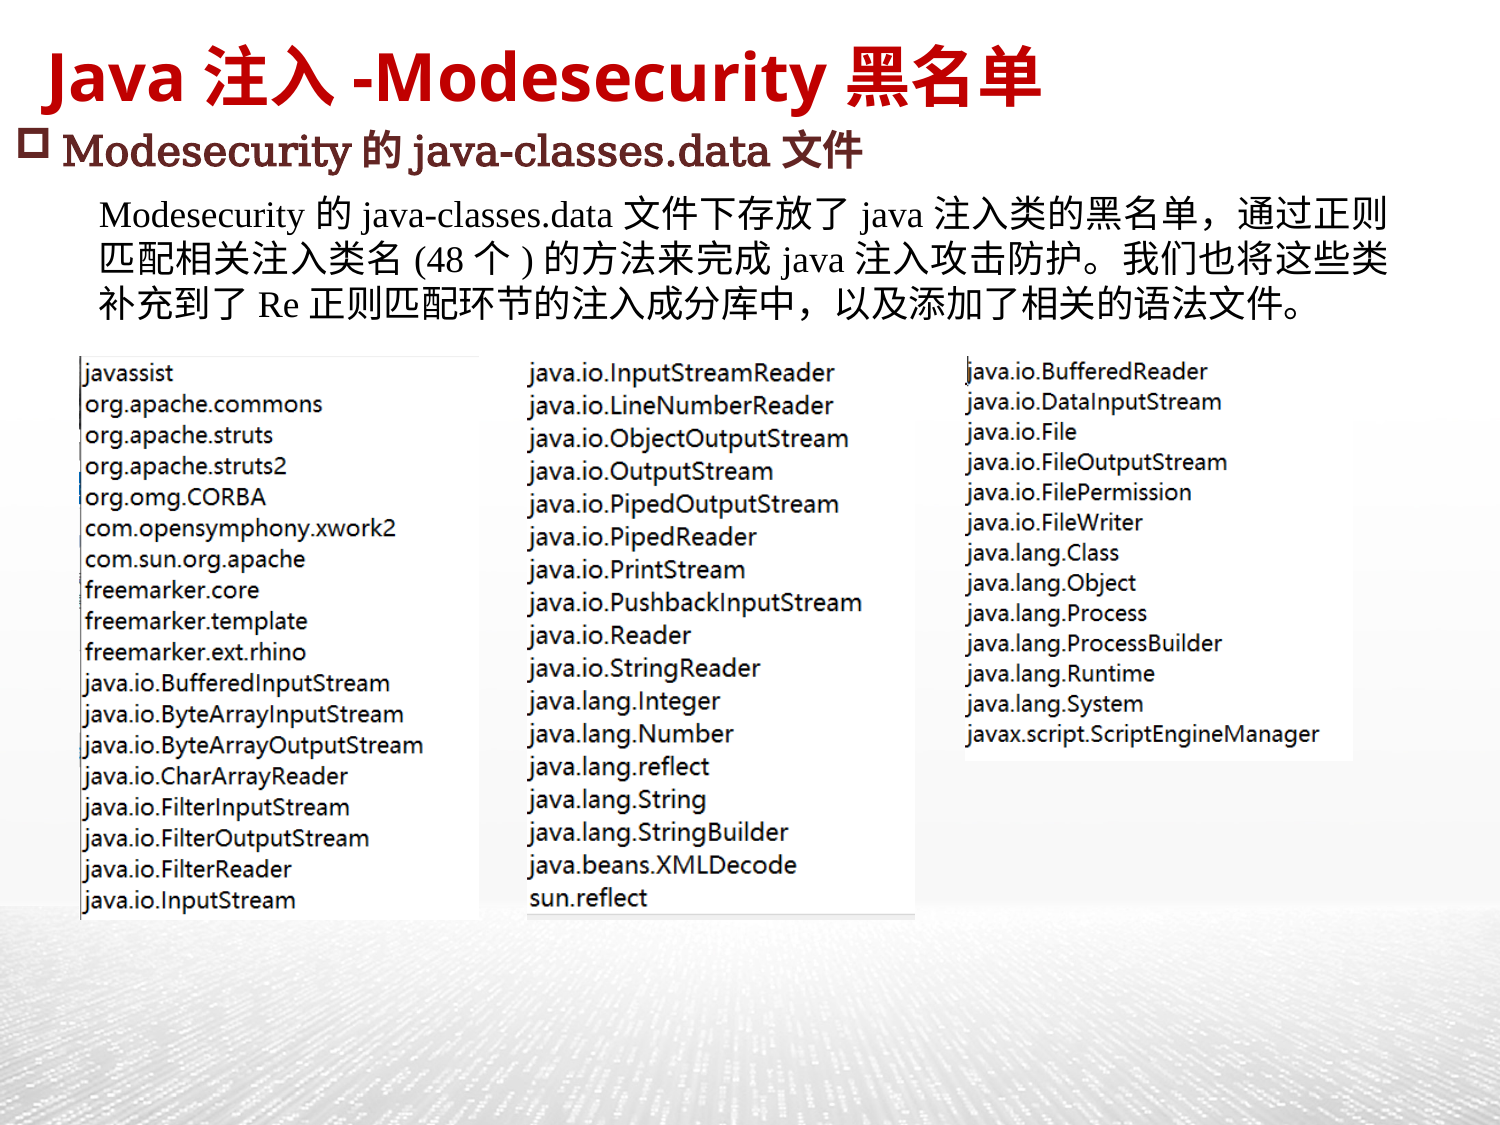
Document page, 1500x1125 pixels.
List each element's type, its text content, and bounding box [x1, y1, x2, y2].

picture [0, 0, 1500, 1125]
text_box Java注入-Modesecurity黑名单 [31, 27, 1063, 116]
text_box Modesecurity的java-classes.data文件下存放了java注入类的黑名单，通过正则匹配相关注入类名(48个)的方法来完成java注入攻击防护。我们也将这些类补充到了Re正则匹配环节的注入成分库中，以及添加了相关的语法文件。 [84, 182, 1404, 333]
text_box Modesecurity的java-classes.data文件 [0, 116, 1439, 182]
